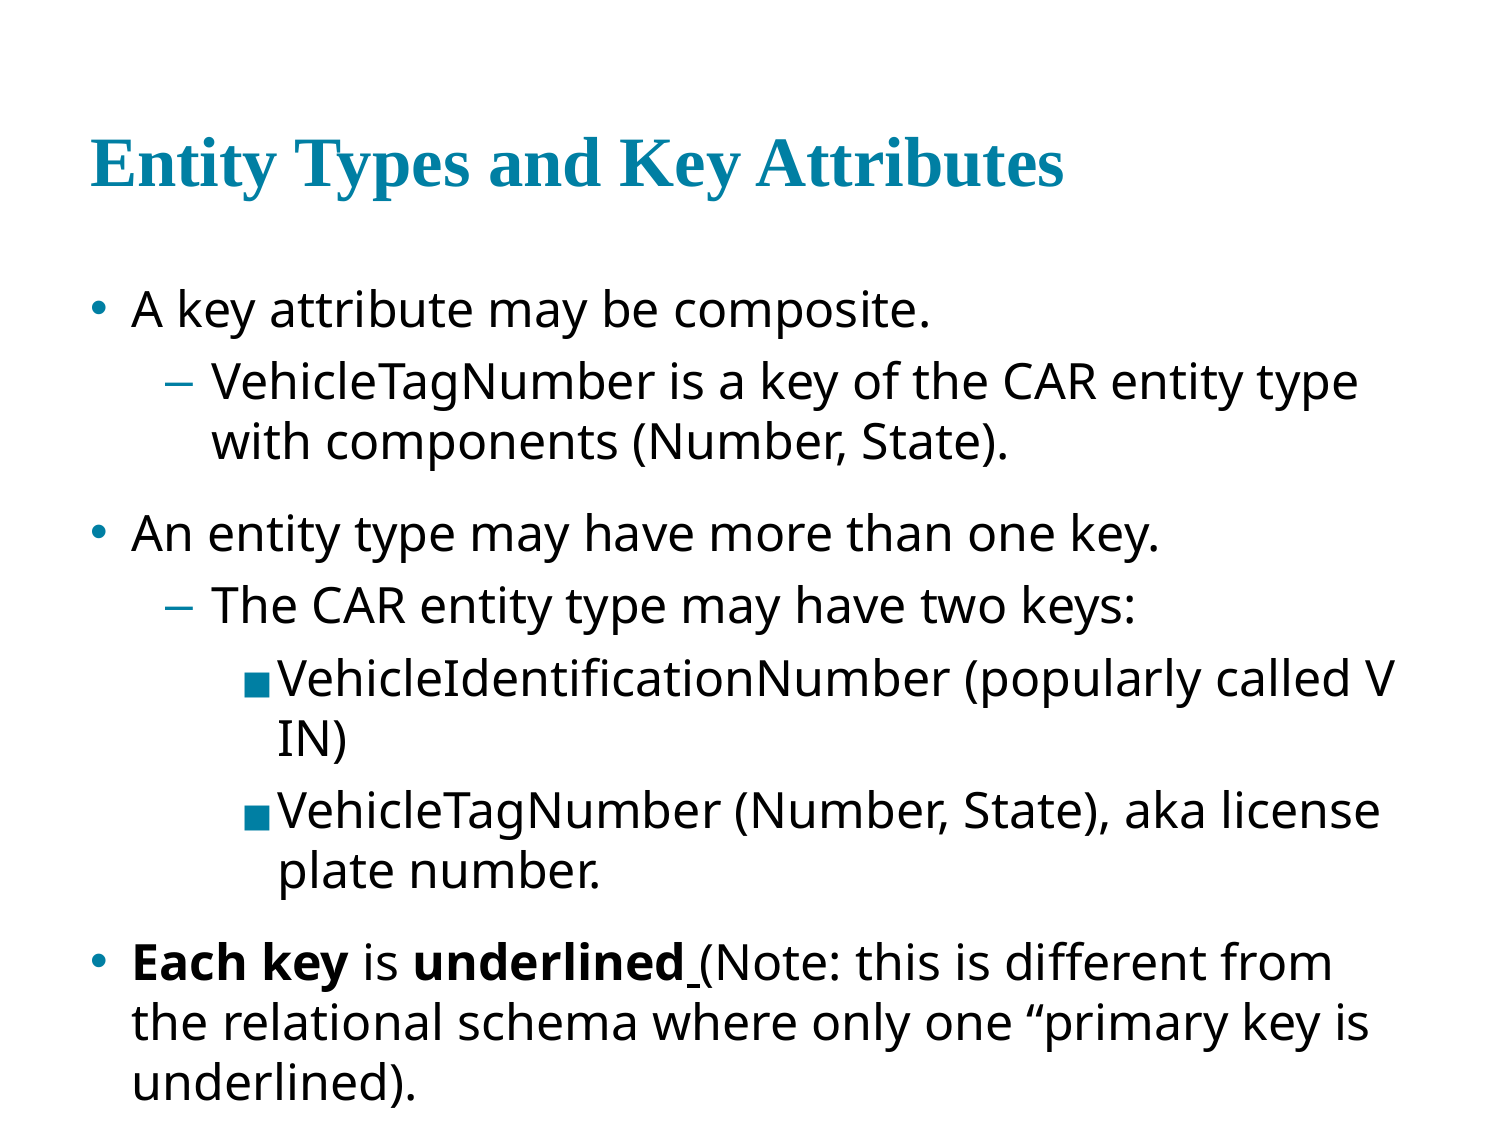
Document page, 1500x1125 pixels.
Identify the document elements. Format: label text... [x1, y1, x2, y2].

list A key attribute may be composite. VehicleTagNumber is a key of the CAR entity type with components (Number, State). An entity type may have more than one key. The CAR entity type may have two keys: VehicleIdentificationNumber (popularly called V I N) VehicleTagNumber (Number, State), aka license plate number. Each key is underlined (Note: this is different from the relational schema where only one “primary key is underlined). [75, 262, 1425, 1125]
title Entity Types and Key Attributes [75, 0, 1425, 216]
